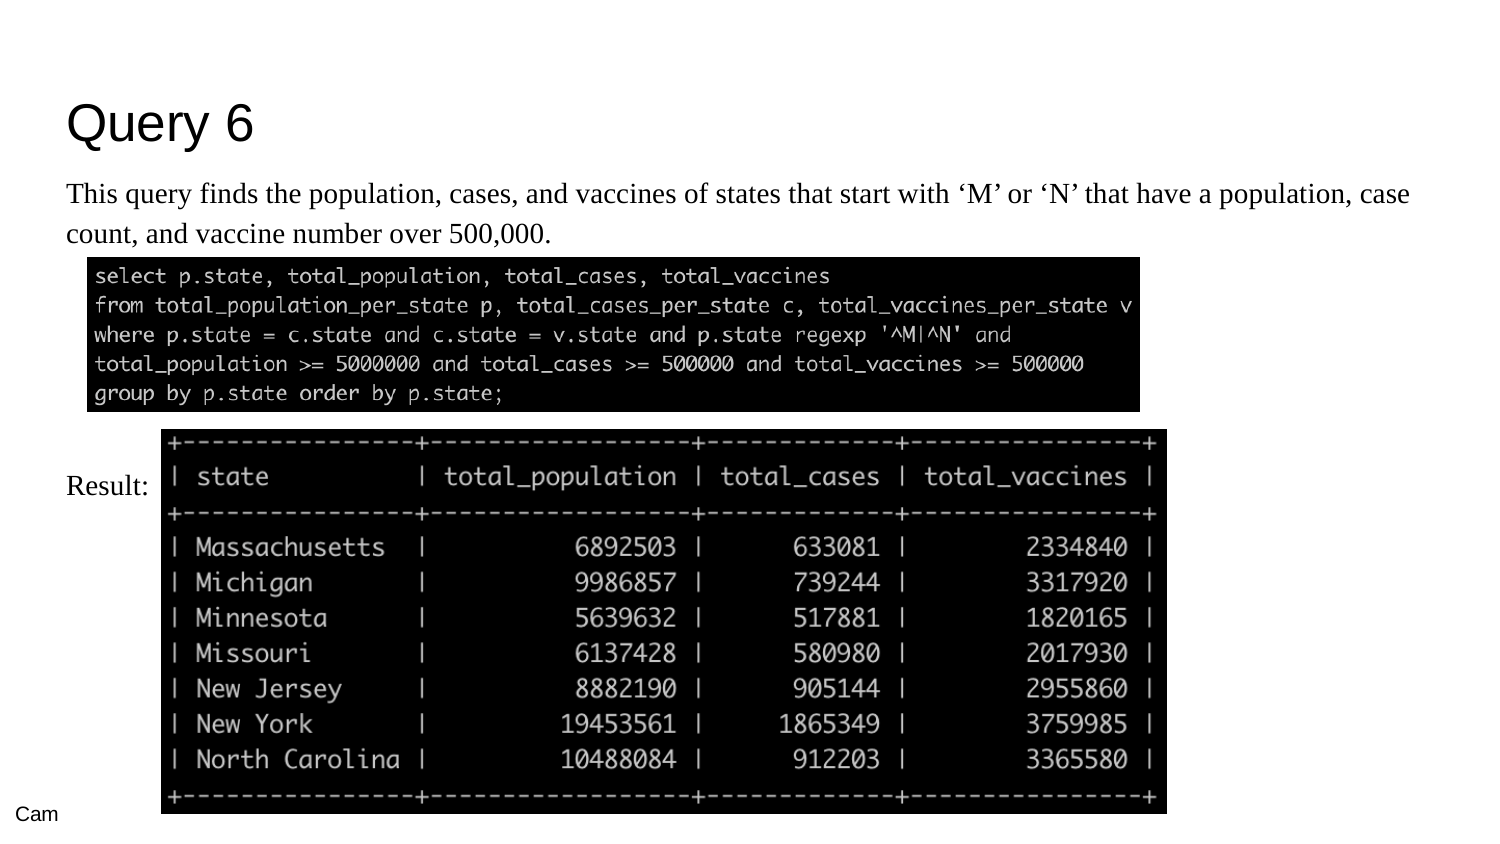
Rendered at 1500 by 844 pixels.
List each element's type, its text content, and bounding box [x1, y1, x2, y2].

list This query finds the population, cases, and vaccines of states that start with ‘M’ or ‘N’ that have a population, case count, and vaccine number over 500,000. Result: [51, 153, 1449, 750]
picture [87, 256, 1140, 413]
title Query 6 [51, 72, 1449, 153]
text_box Cam [0, 788, 140, 839]
picture [161, 429, 1167, 814]
